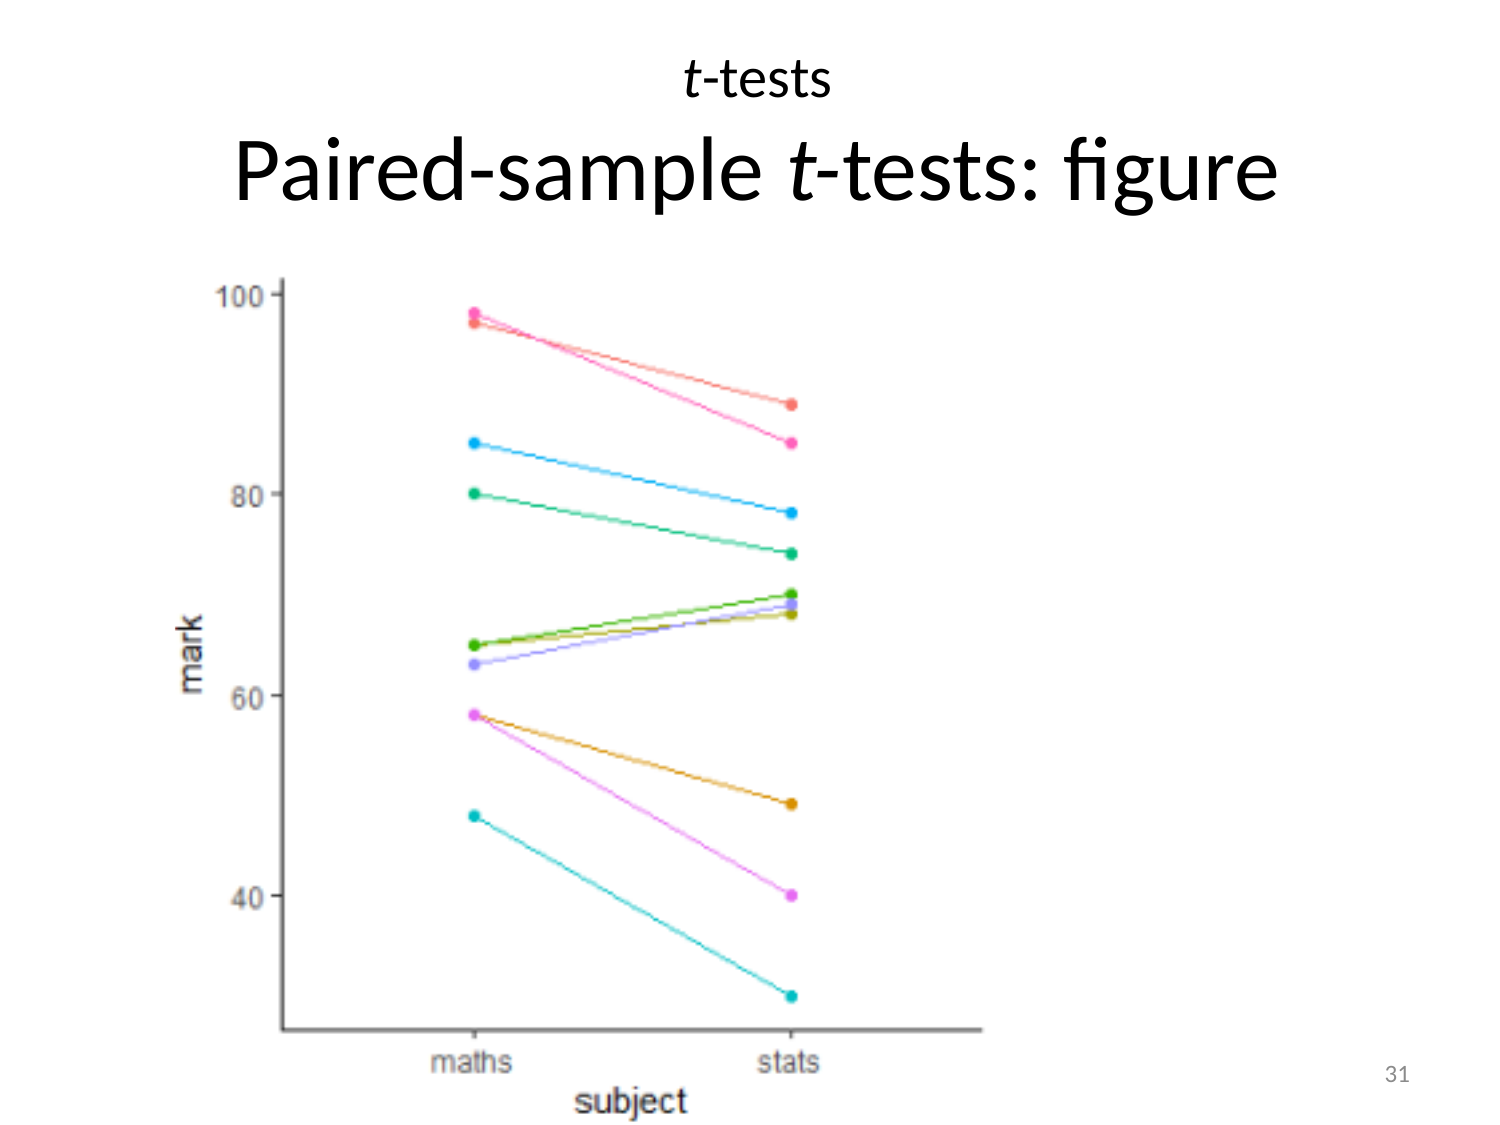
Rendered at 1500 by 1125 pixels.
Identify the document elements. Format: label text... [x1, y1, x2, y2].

text_box t-tests Paired-sample t-tests: figure [149, 30, 1365, 228]
picture [174, 274, 1013, 1125]
slide_number 31 [1074, 1042, 1425, 1103]
